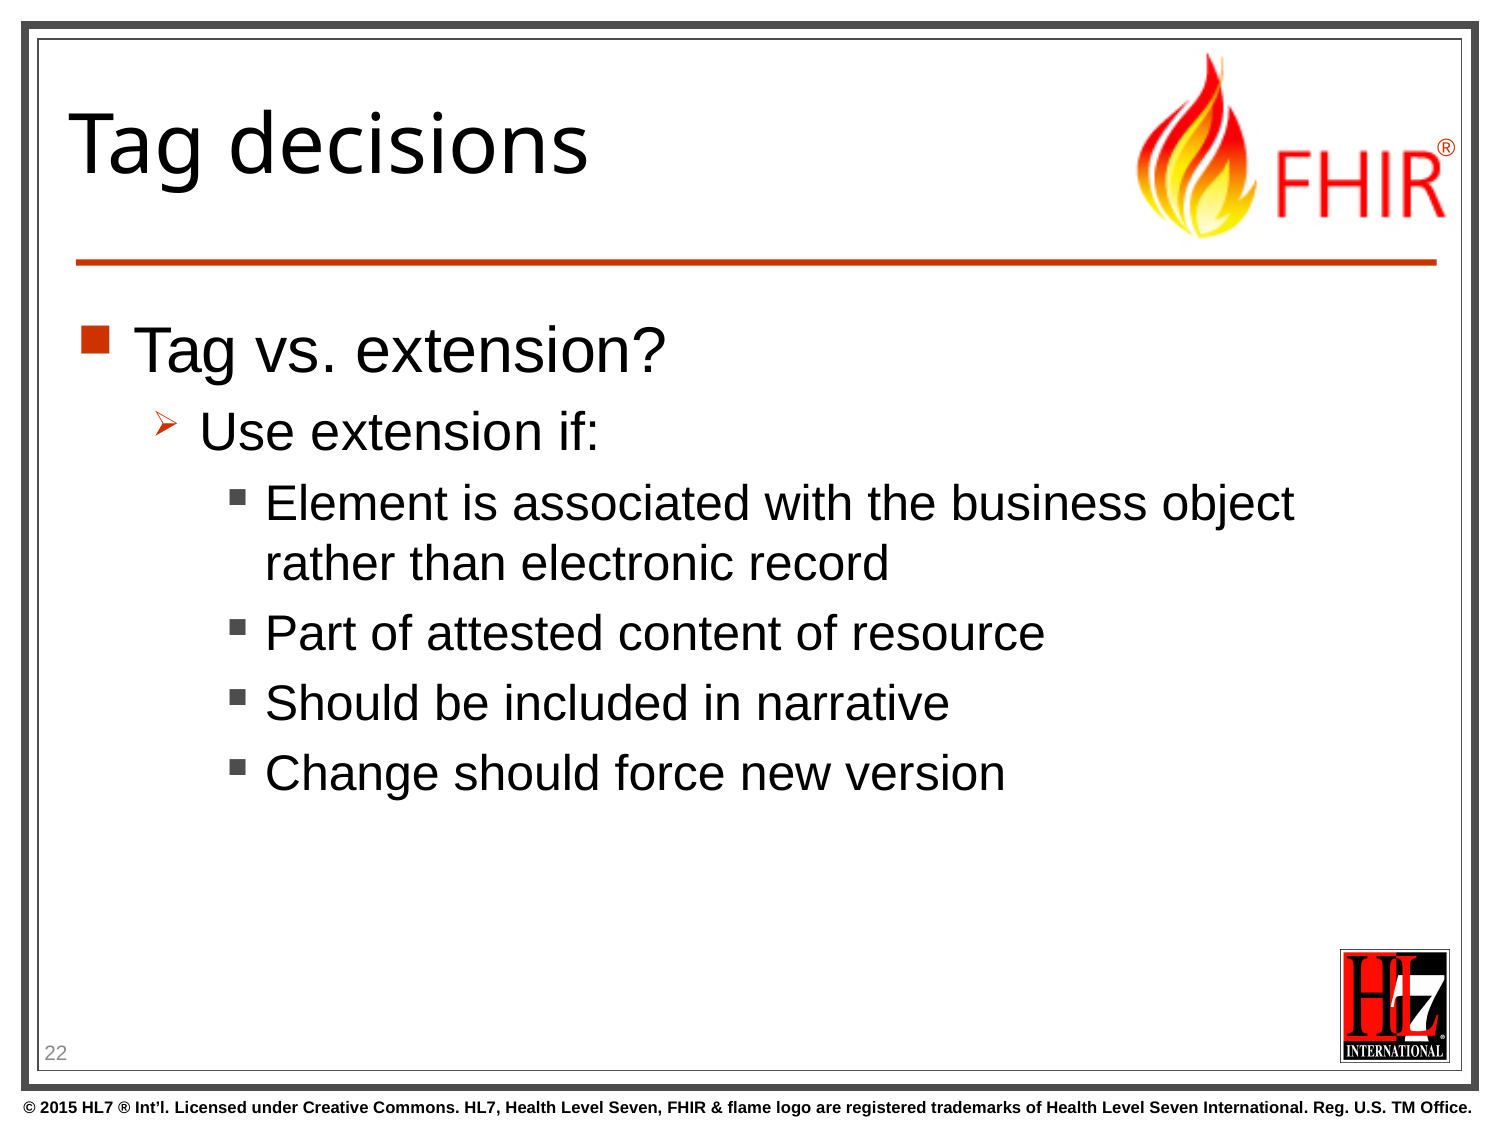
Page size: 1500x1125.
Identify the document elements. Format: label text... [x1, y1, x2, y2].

title Tag decisions [53, 54, 1128, 244]
slide_number 22 [29, 1034, 148, 1071]
picture [1124, 42, 1458, 249]
list Tag vs. extension? Use extension if: Element is associated with the business object rather than electronic record Part of attested content of resource Should be included in narrative Change should force new version [62, 299, 1438, 1059]
picture [1340, 949, 1450, 1063]
